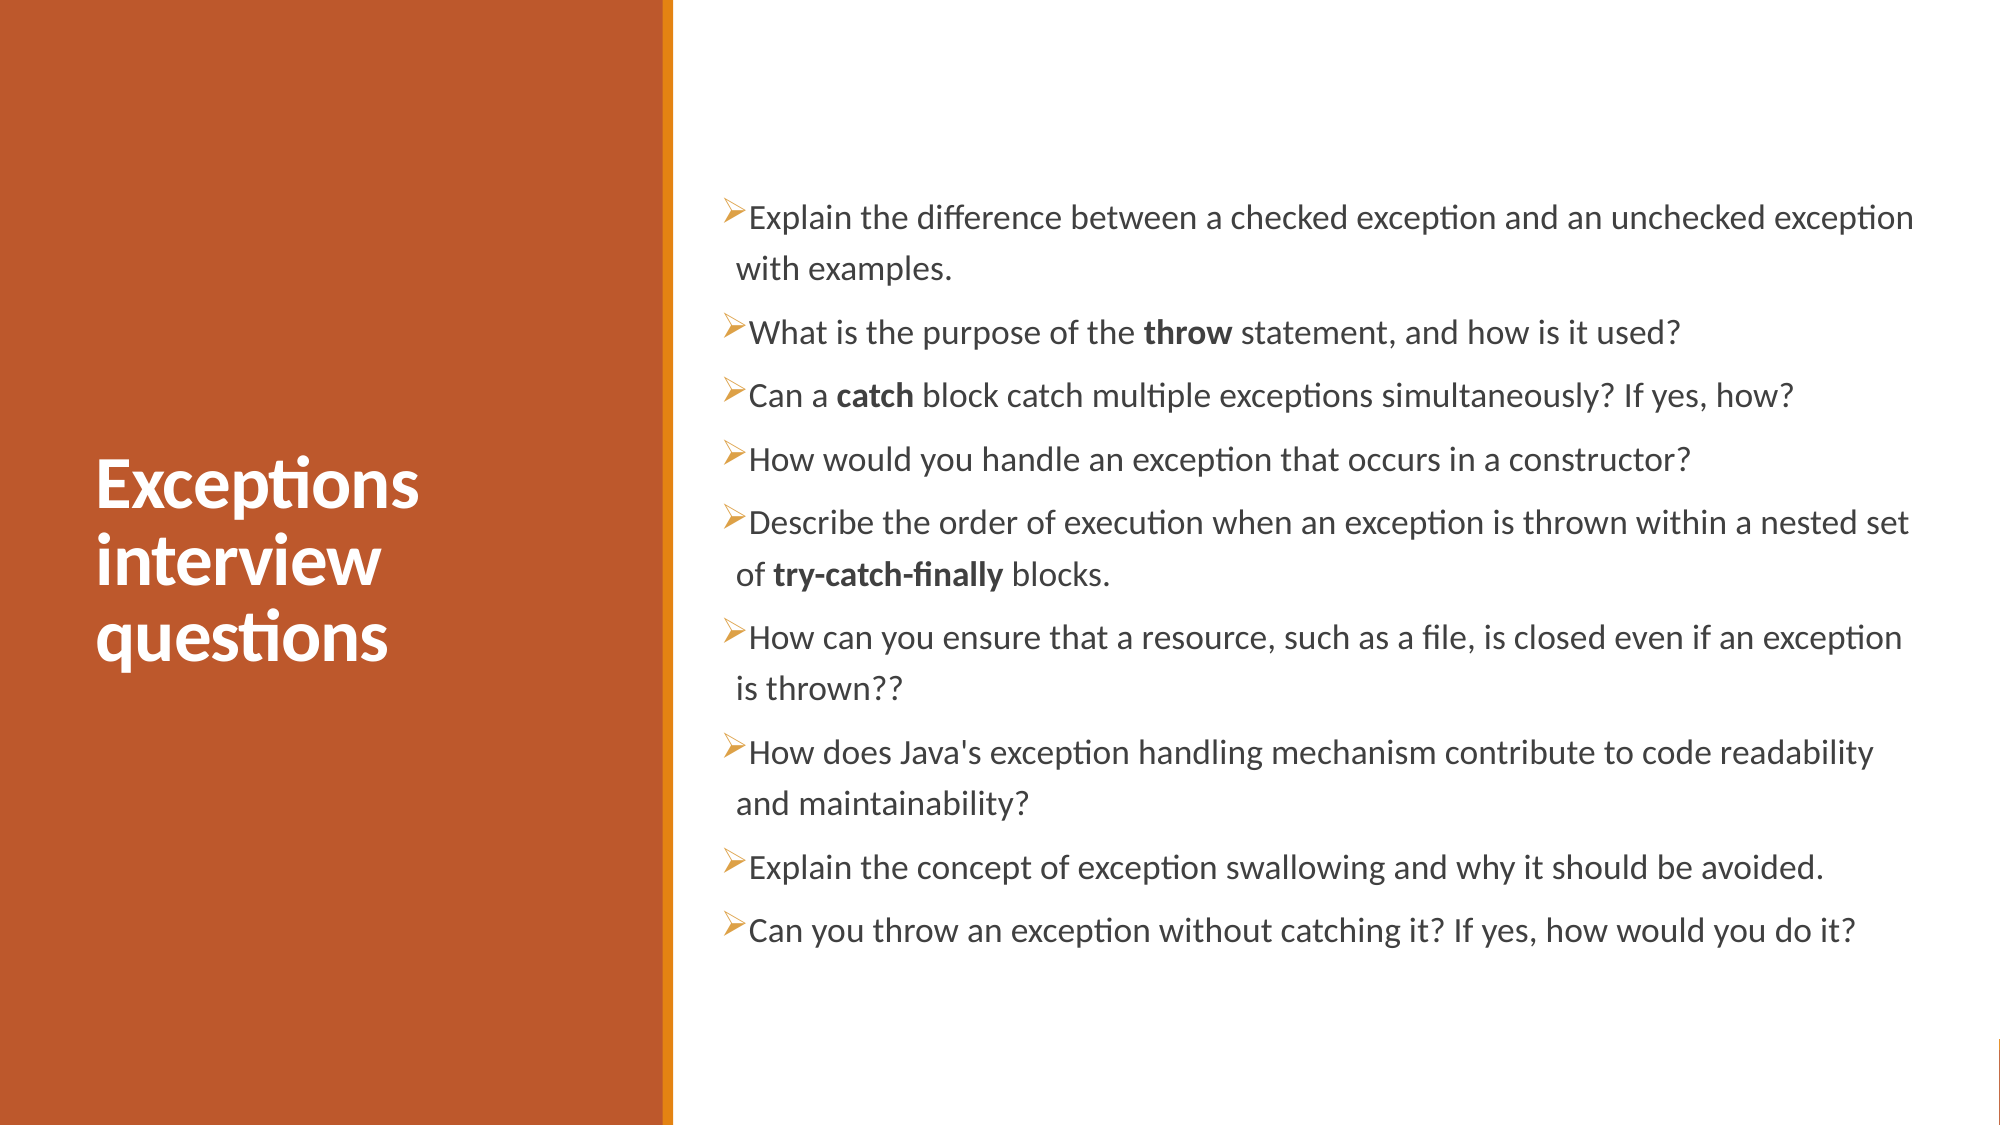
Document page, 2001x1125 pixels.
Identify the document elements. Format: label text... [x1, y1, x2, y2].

list Explain the difference between a checked exception and an unchecked exception with examples. What is the purpose of the throw statement, and how is it used? Can a catch block catch multiple exceptions simultaneously? If yes, how? How would you handle an exception that occurs in a constructor? Describe the order of execution when an exception is thrown within a nested set of try-catch-finally blocks. How can you ensure that a resource, such as a file, is closed even if an exception is thrown?? How does Java's exception handling mechanism contribute to code readability and maintainability? Explain the concept of exception swallowing and why it should be avoided. Can you throw an exception without catching it? If yes, how would you do it? [720, 64, 1920, 1109]
text_box [0, 0, 661, 1125]
title Exceptions interview questions [80, 99, 587, 1026]
text_box [674, 0, 2000, 1125]
text_box [661, 0, 674, 1125]
